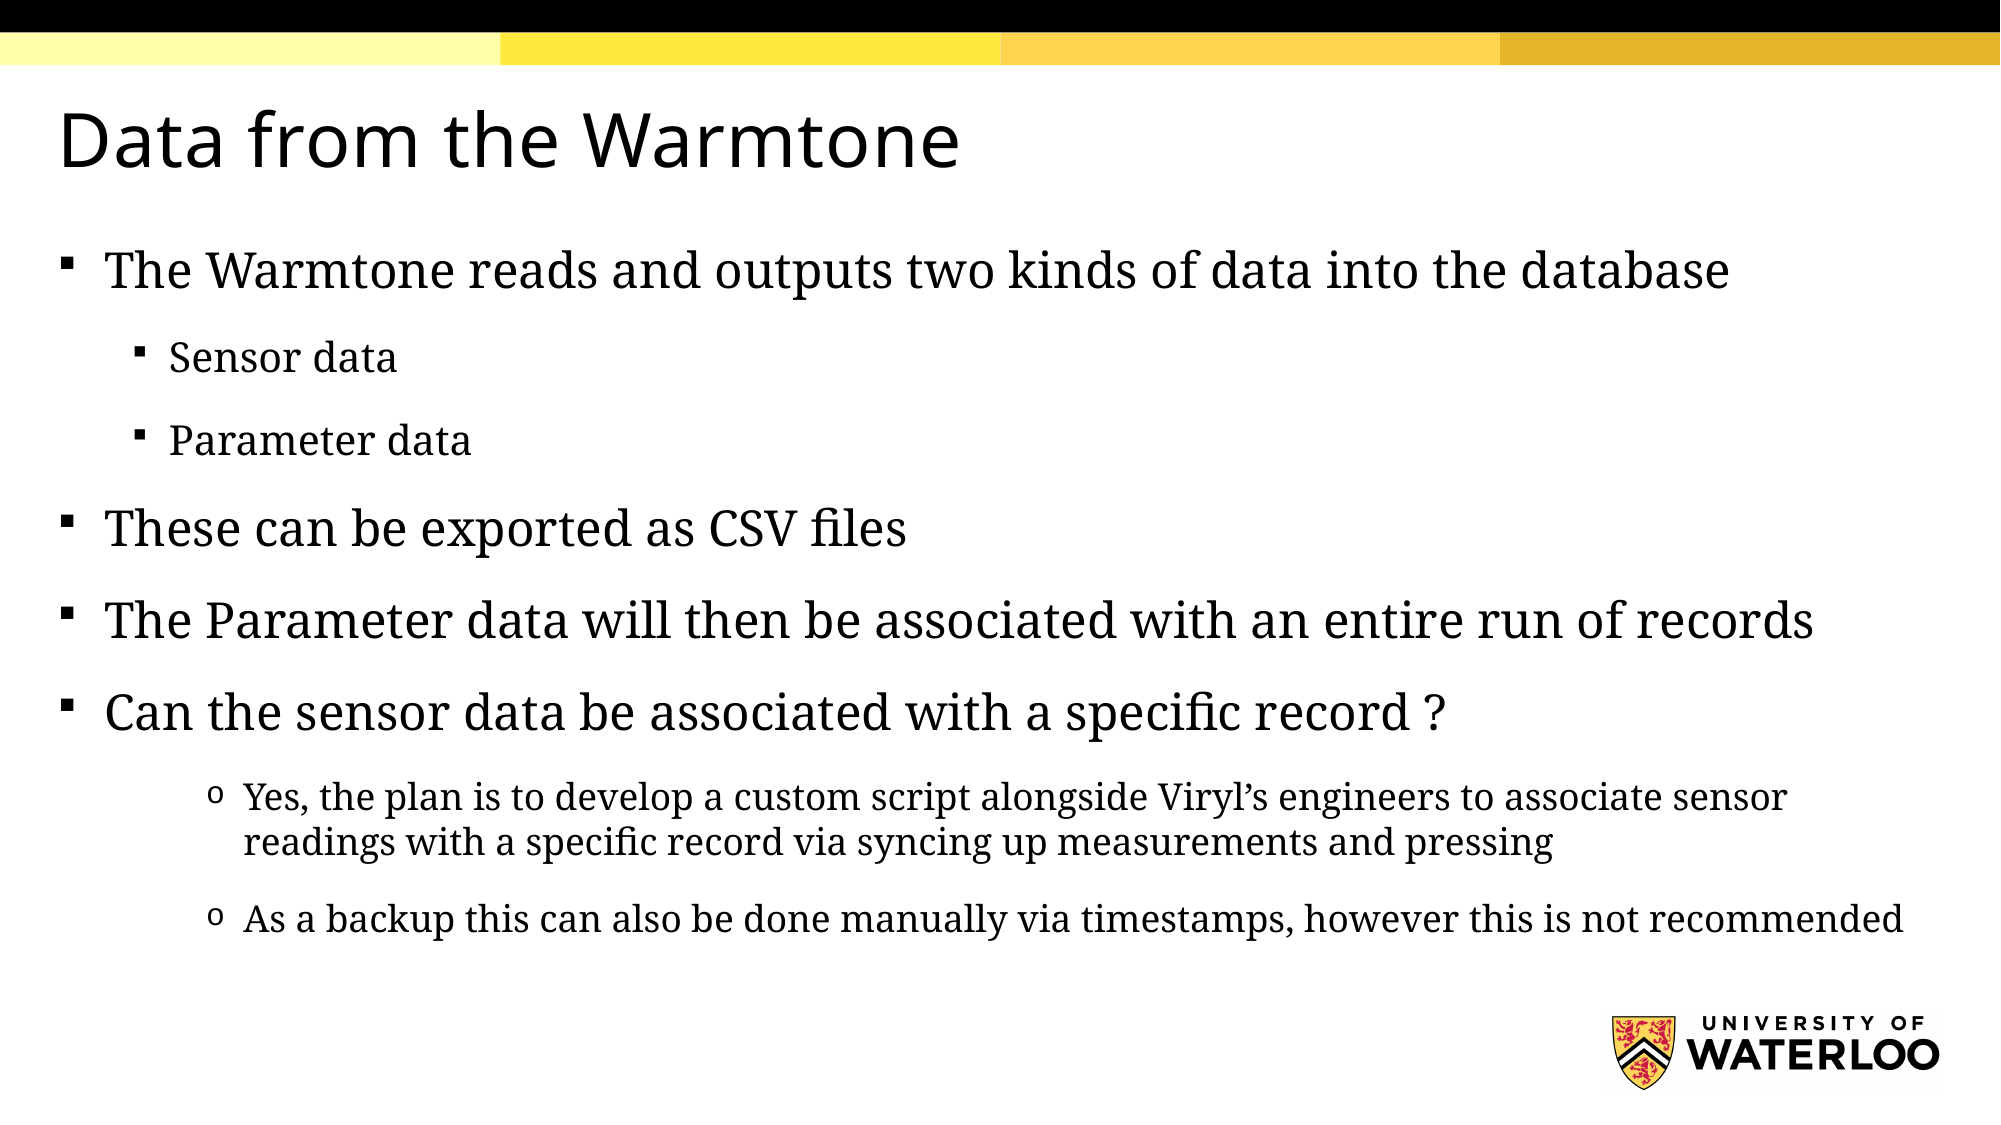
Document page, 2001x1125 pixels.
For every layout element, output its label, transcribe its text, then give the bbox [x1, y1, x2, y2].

list The Warmtone reads and outputs two kinds of data into the database Sensor data Parameter data These can be exported as CSV files The Parameter data will then be associated with an entire run of records Can the sensor data be associated with a specific record ? Yes, the plan is to develop a custom script alongside Viryl’s engineers to associate sensor readings with a specific record via syncing up measurements and pressing As a backup this can also be done manually via timestamps, however this is not recommended [42, 231, 1941, 986]
picture [1606, 1008, 1945, 1095]
title Data from the Warmtone [42, 71, 1941, 219]
